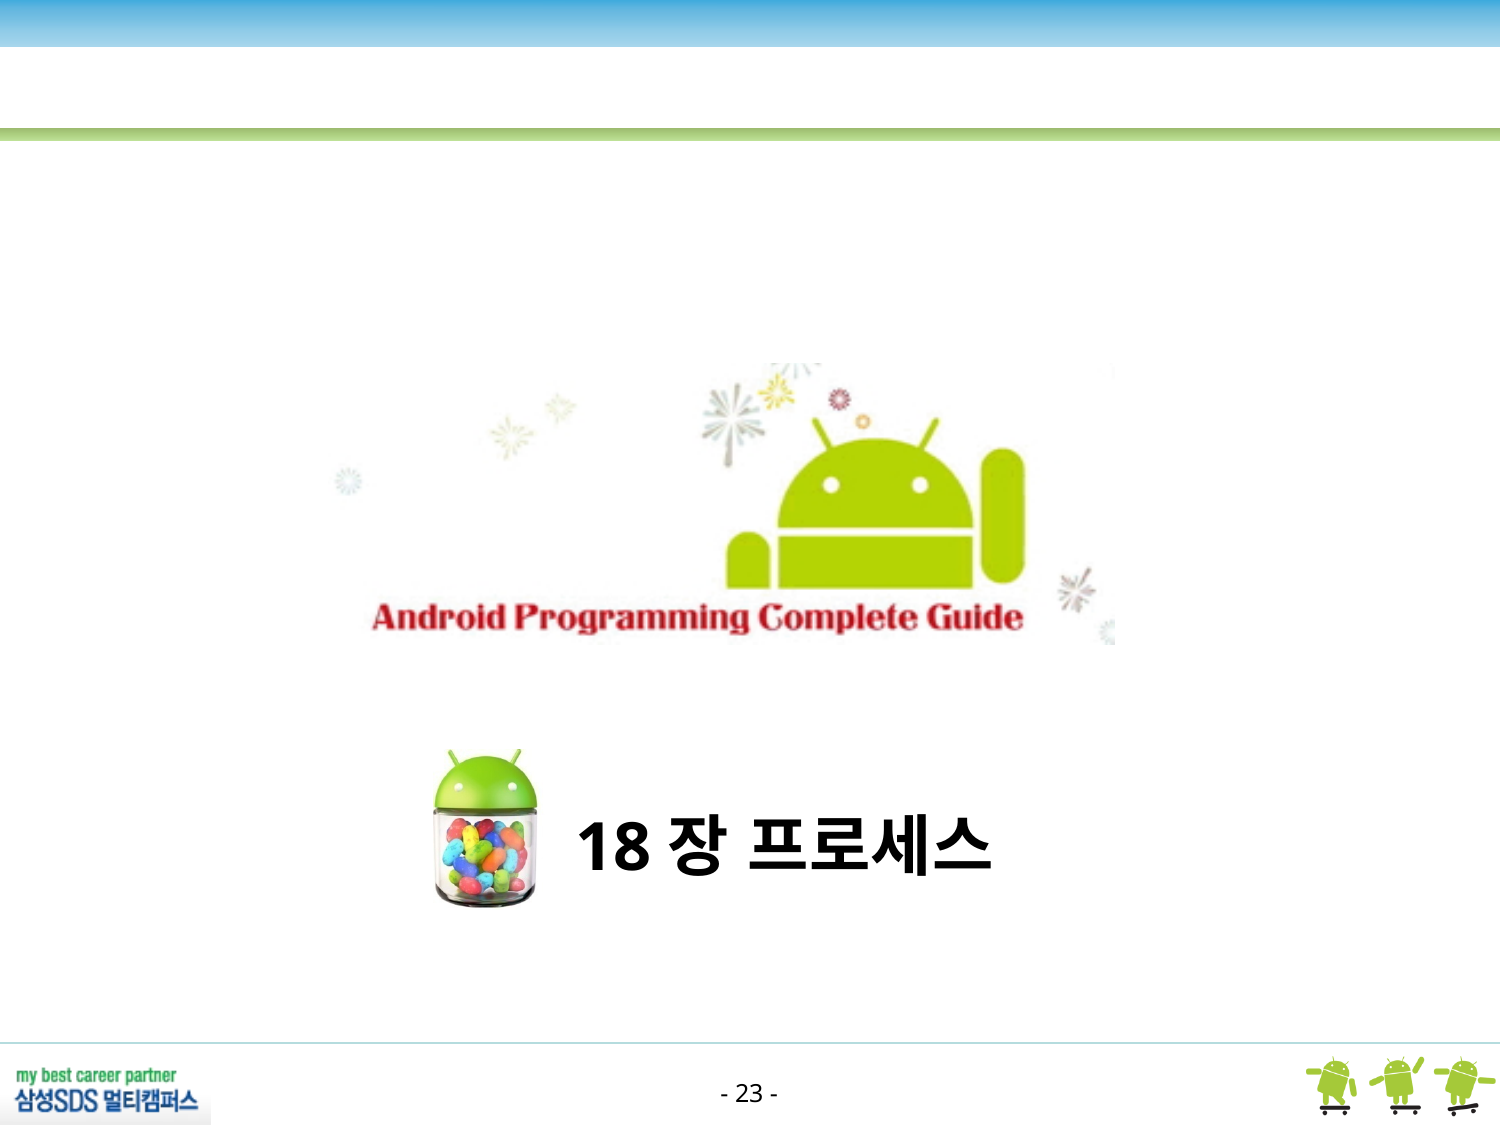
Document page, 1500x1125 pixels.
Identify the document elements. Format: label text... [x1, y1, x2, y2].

picture [1300, 1048, 1500, 1125]
picture [0, 0, 1500, 47]
slide_number - 23 - [574, 1070, 925, 1125]
picture [433, 749, 545, 911]
text_box 18장 프로세스 [560, 796, 1010, 892]
picture [327, 363, 1115, 645]
picture [0, 1060, 211, 1125]
